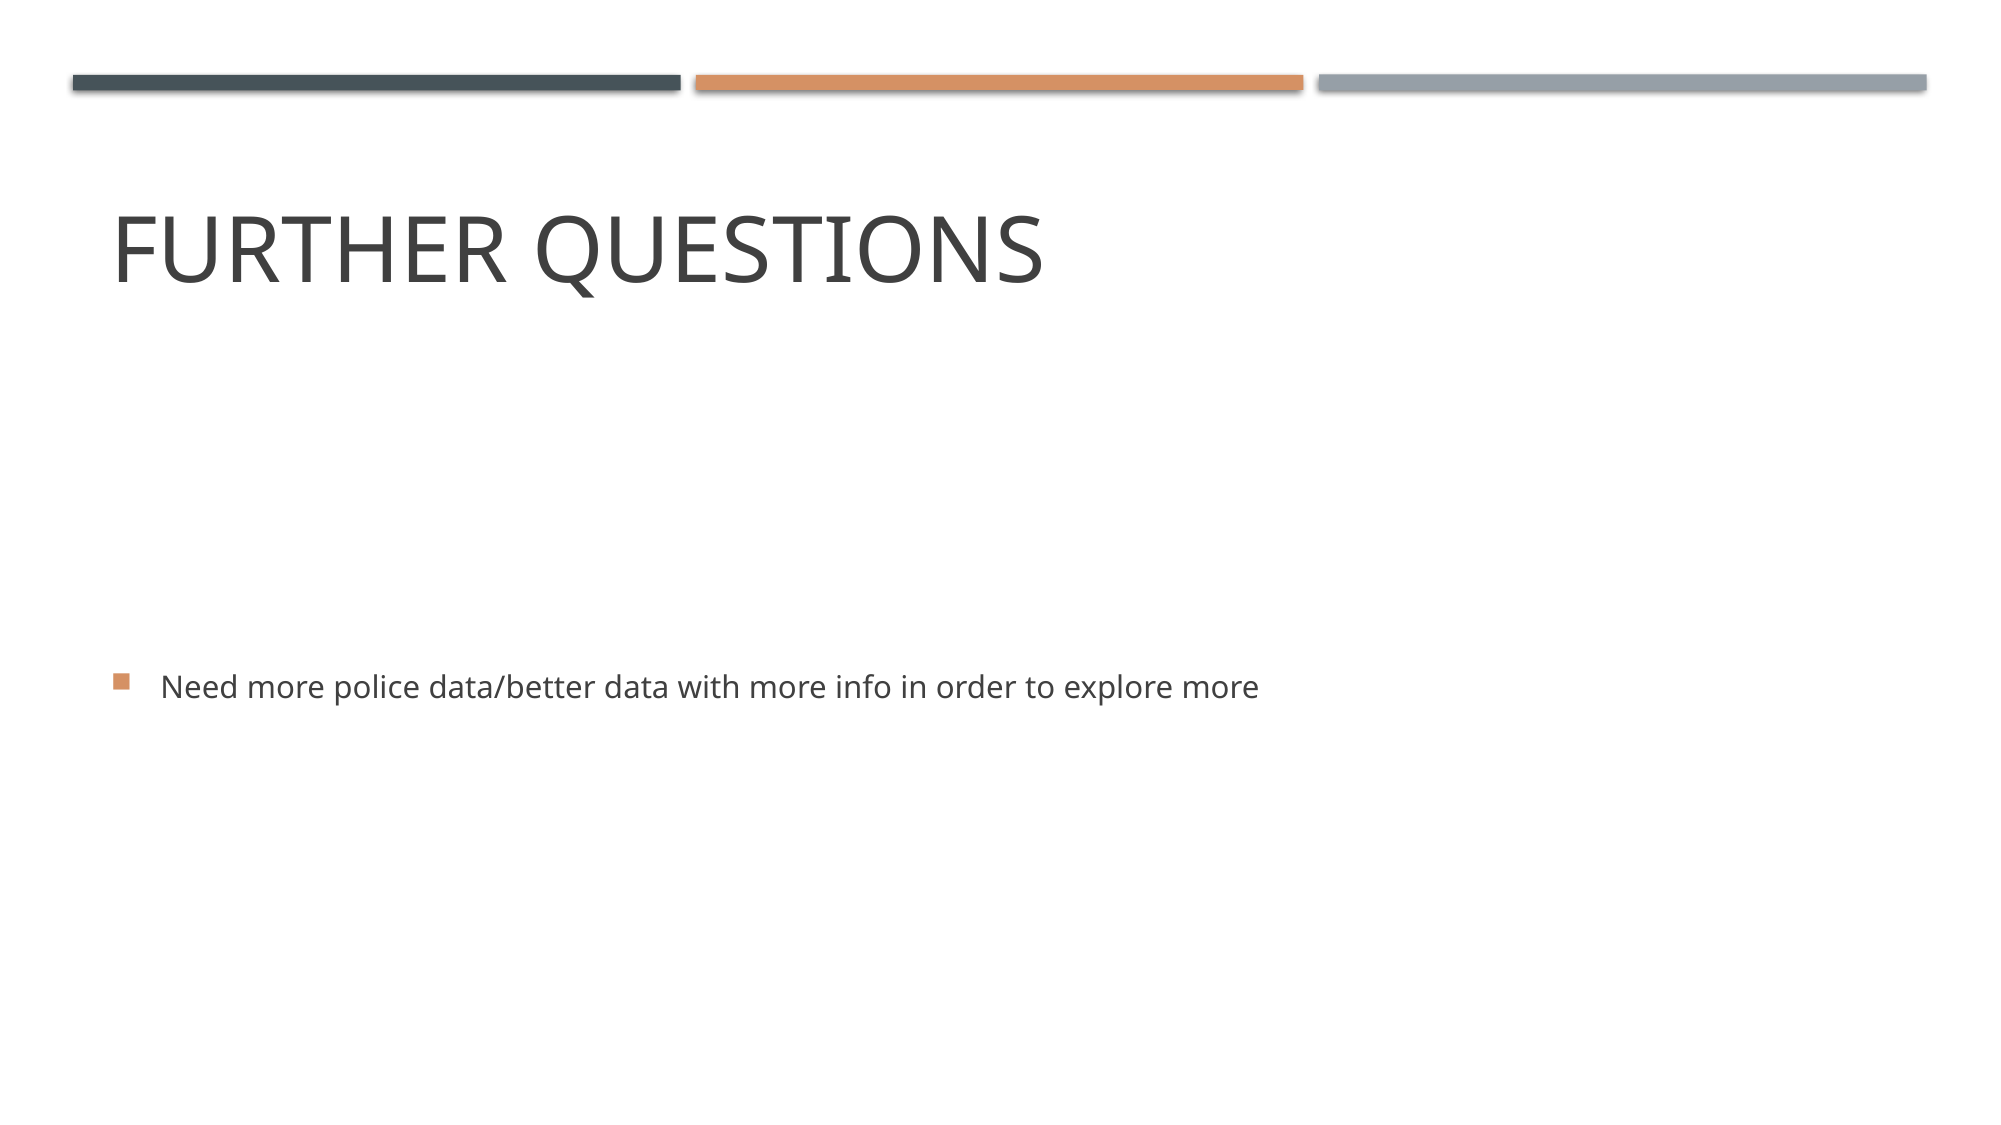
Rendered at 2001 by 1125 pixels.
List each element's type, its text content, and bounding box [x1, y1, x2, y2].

list Need more police data/better data with more info in order to explore more [95, 383, 1905, 981]
title Further questions [95, 115, 1905, 311]
